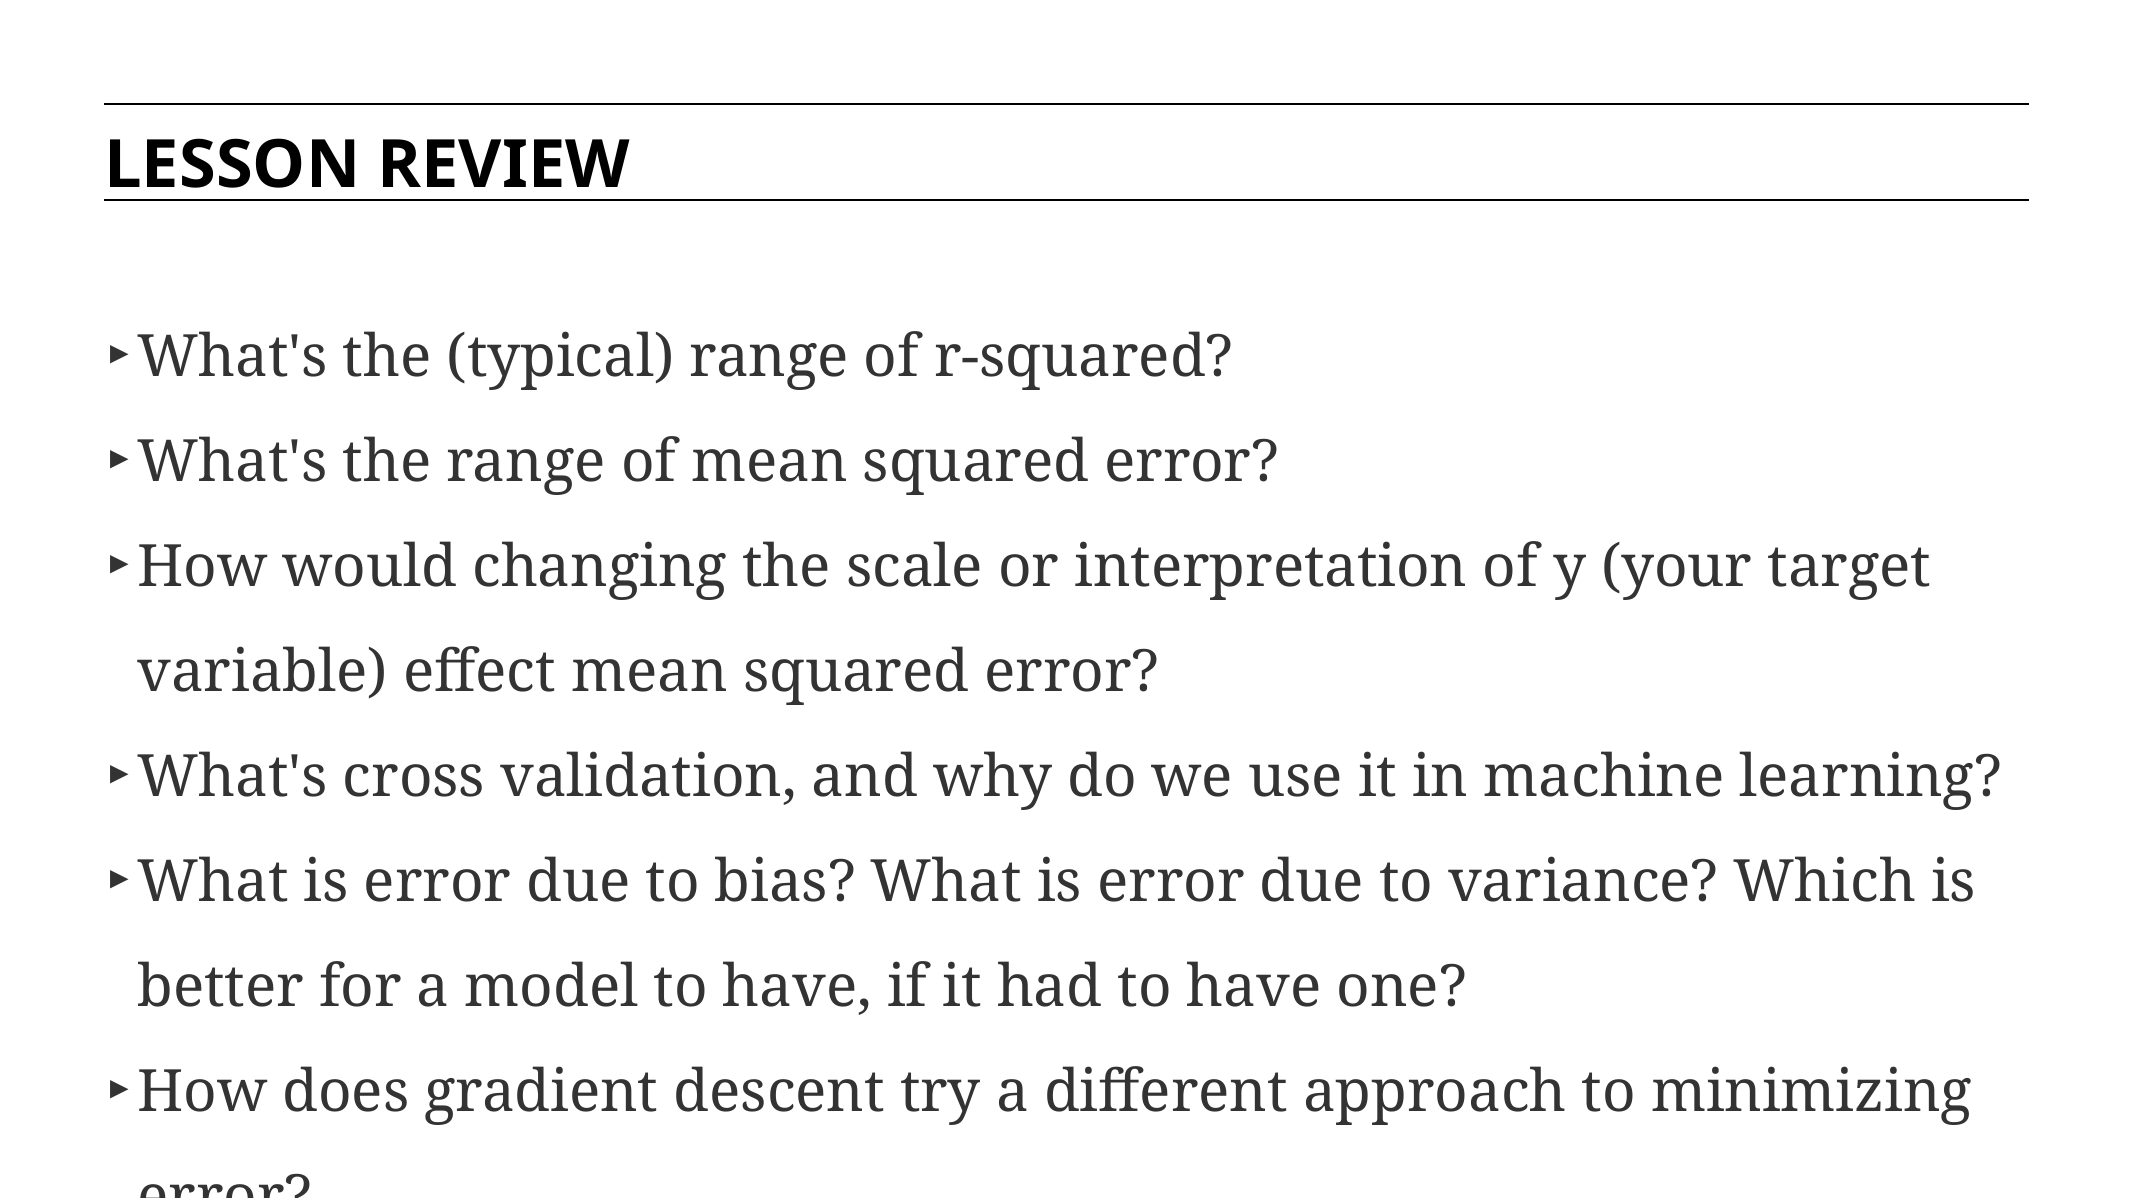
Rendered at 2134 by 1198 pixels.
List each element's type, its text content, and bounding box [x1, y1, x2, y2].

text_box LESSON REVIEW [104, 120, 1371, 192]
list What's the (typical) range of r-squared? What's the range of mean squared error? How would changing the scale or interpretation of y (your target variable) effect mean squared error? What's cross validation, and why do we use it in machine learning? What is error due to bias? What is error due to variance? Which is better for a model to have, if it had to have one? How does gradient descent try a different approach to minimizing error? [104, 213, 2030, 839]
